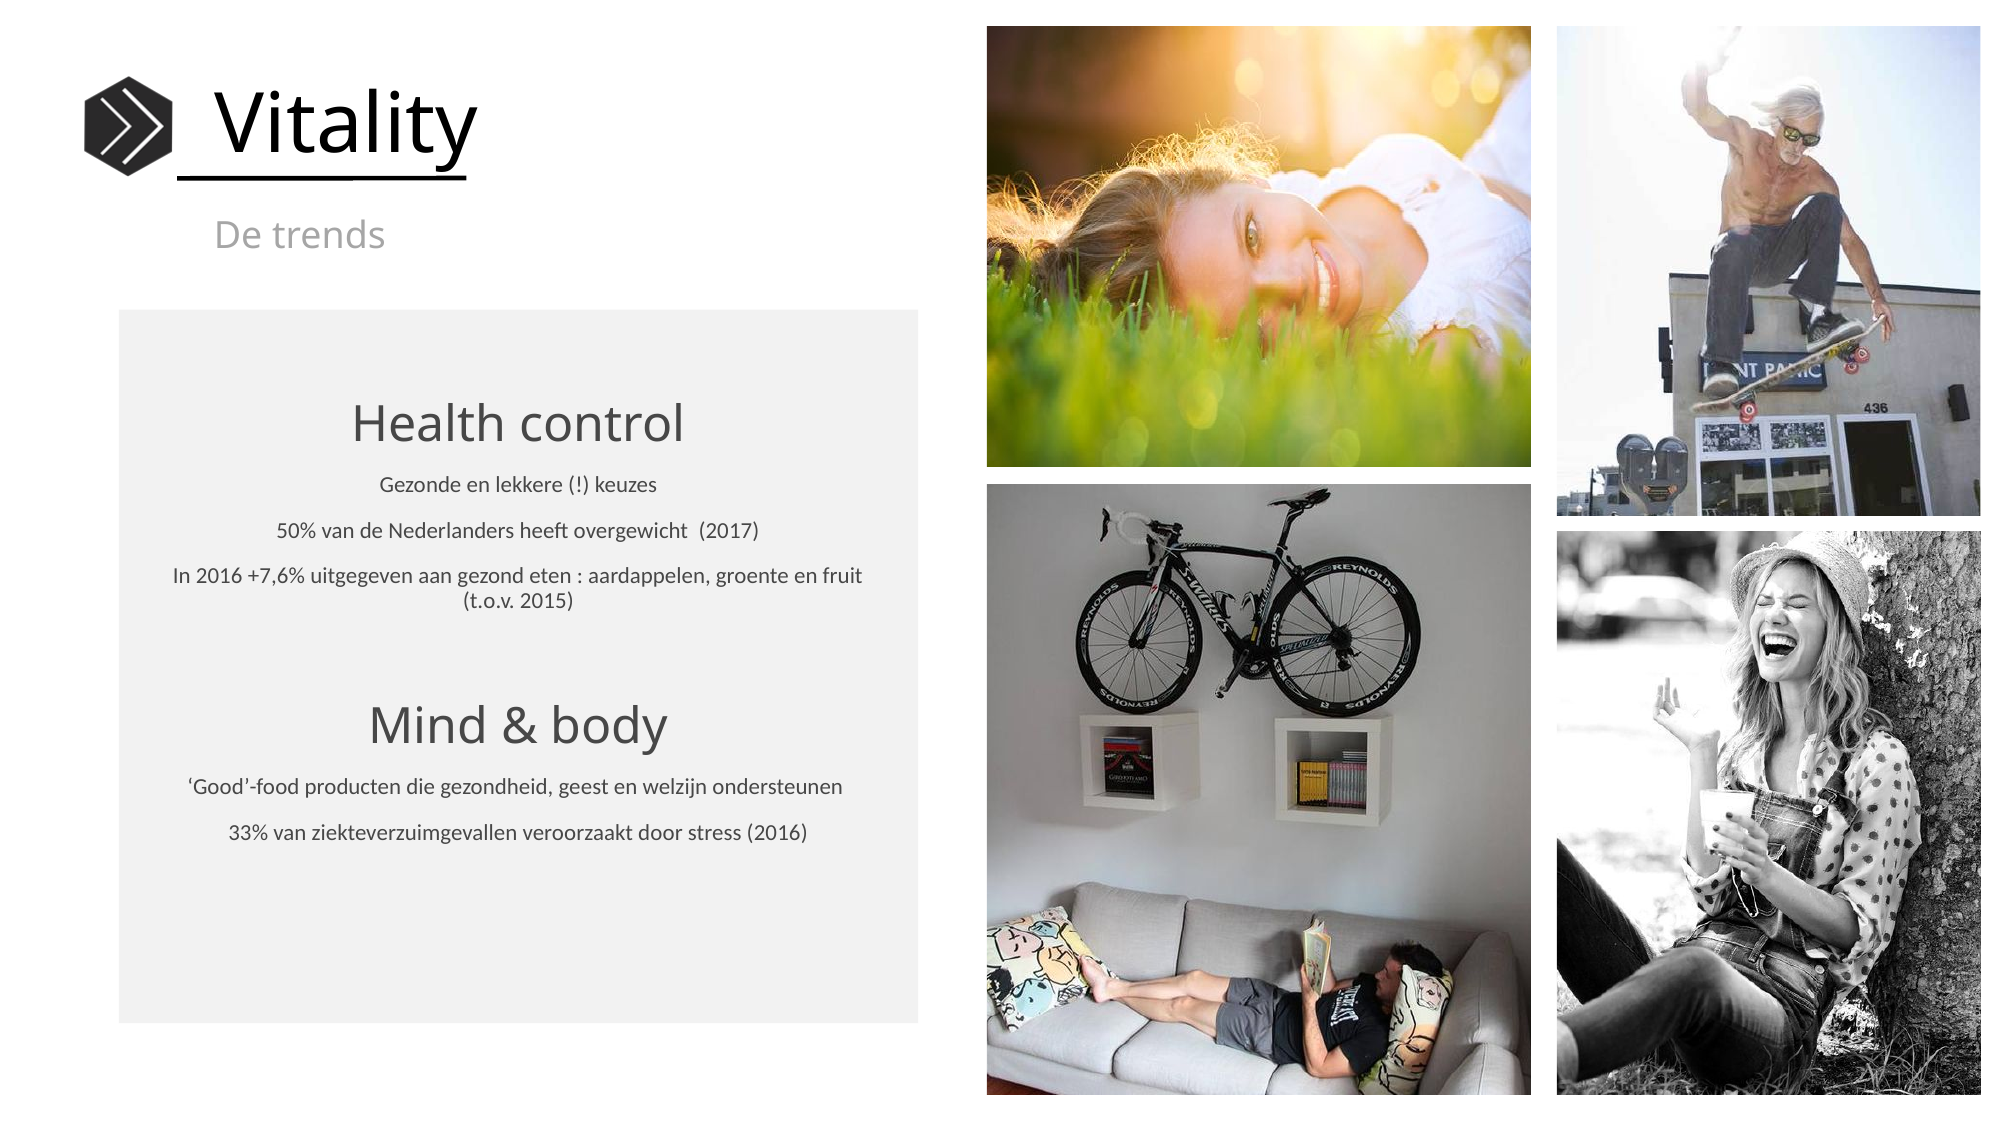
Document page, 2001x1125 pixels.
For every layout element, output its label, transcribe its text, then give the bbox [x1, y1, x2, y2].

text_box De trends [199, 203, 986, 264]
list Health control Gezonde en lekkere (!) keuzes 50% van de Nederlanders heeft overgewicht (2017) In 2016 +7,6% uitgegeven aan gezond eten : aardappelen, groente en fruit (t.o.v. 2015) Mind & body ‘Good’-food producten die gezondheid, geest en welzijn ondersteunen 33% van ziekteverzuimgevallen veroorzaakt door stress (2016) [118, 309, 919, 1024]
text_box Vitality [199, 61, 986, 177]
picture [986, 484, 1531, 1095]
picture [1556, 26, 1981, 516]
picture [77, 71, 178, 180]
picture [986, 26, 1531, 467]
picture [1556, 531, 1981, 1095]
